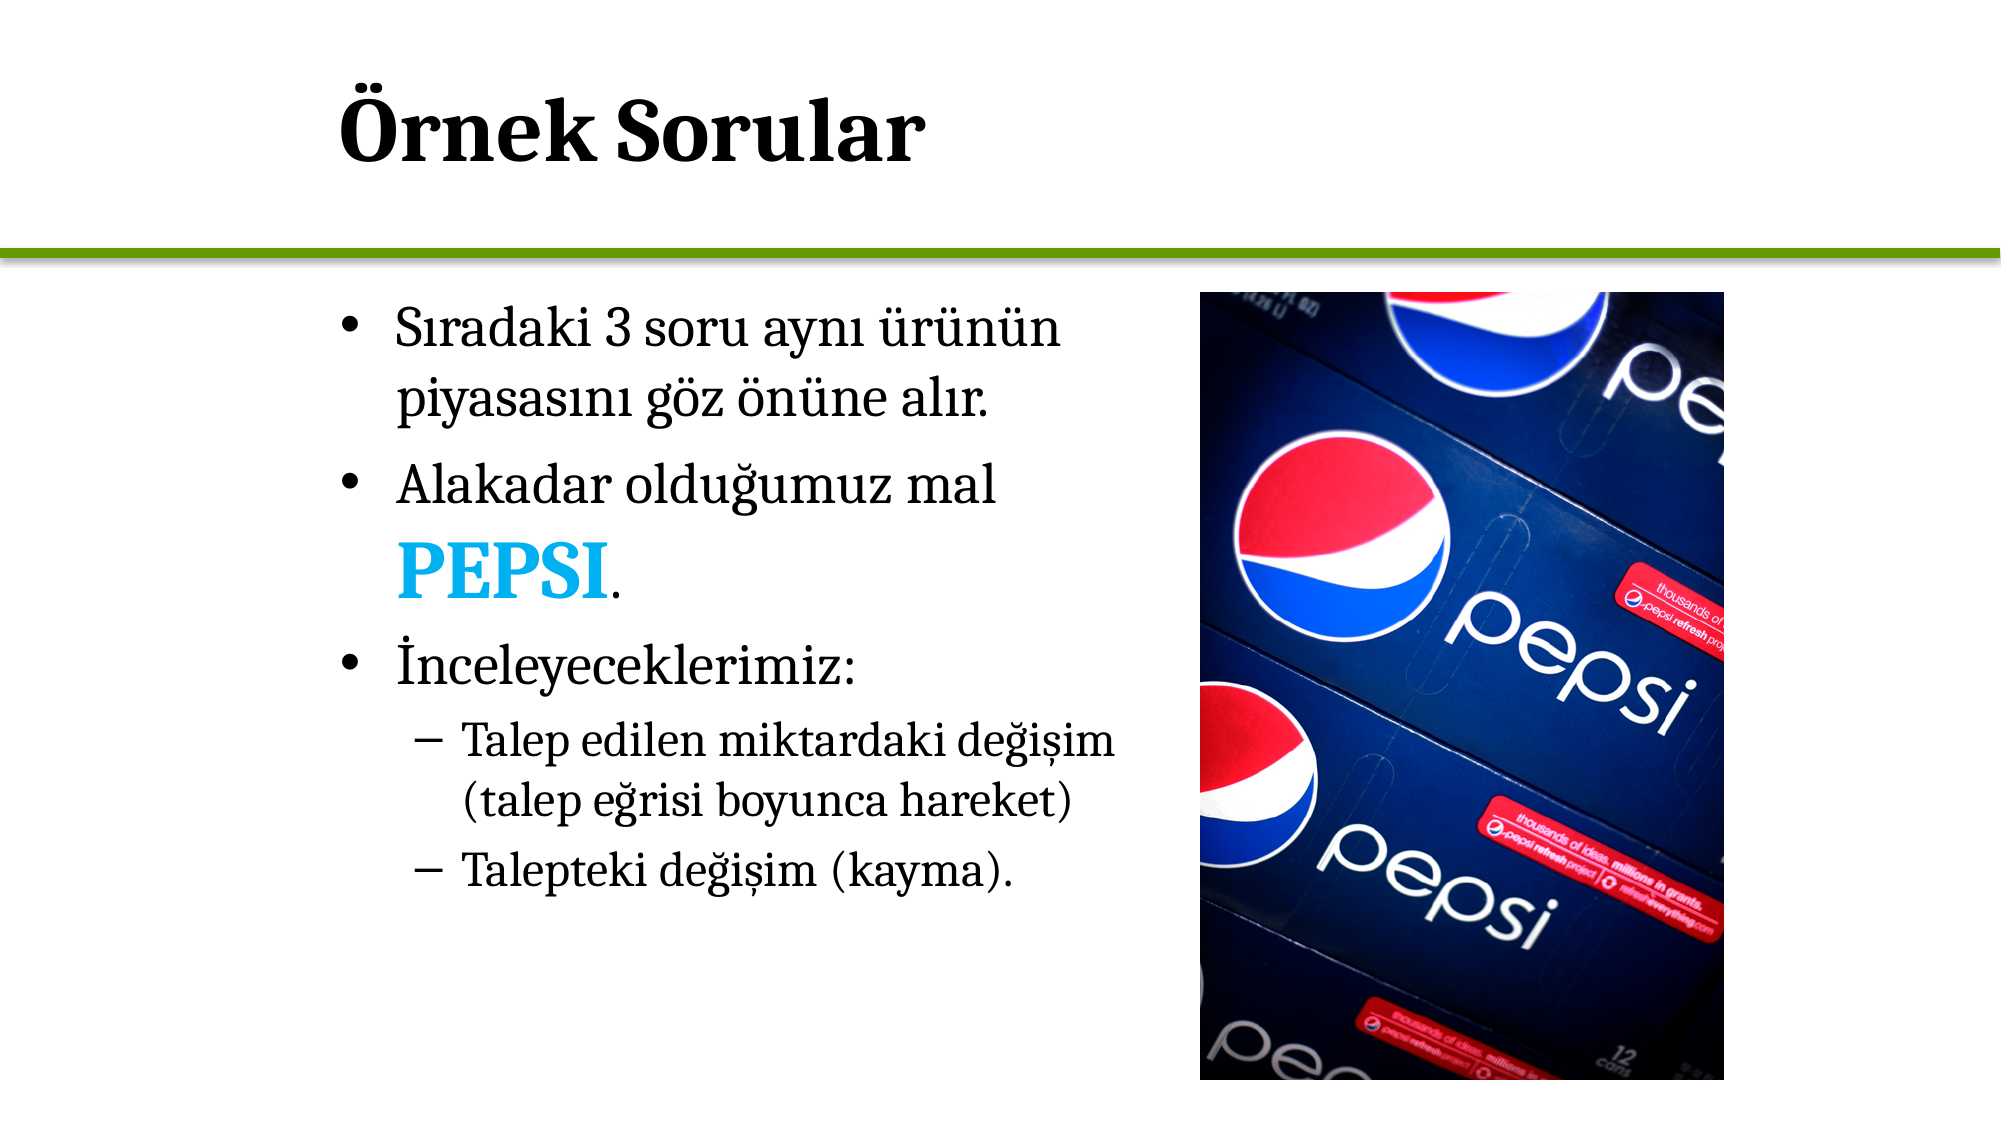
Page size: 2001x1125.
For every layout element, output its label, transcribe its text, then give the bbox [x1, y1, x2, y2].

list Sıradaki 3 soru aynı ürünün piyasasını göz önüne alır. Alakadar olduğumuz mal PEPSI. İnceleyeceklerimiz: Talep edilen miktardaki değişim (talep eğrisi boyunca hareket) Talepteki değişim (kayma). [324, 280, 1205, 1085]
picture [1199, 292, 1724, 1080]
title Örnek Sorular [324, 0, 1675, 251]
